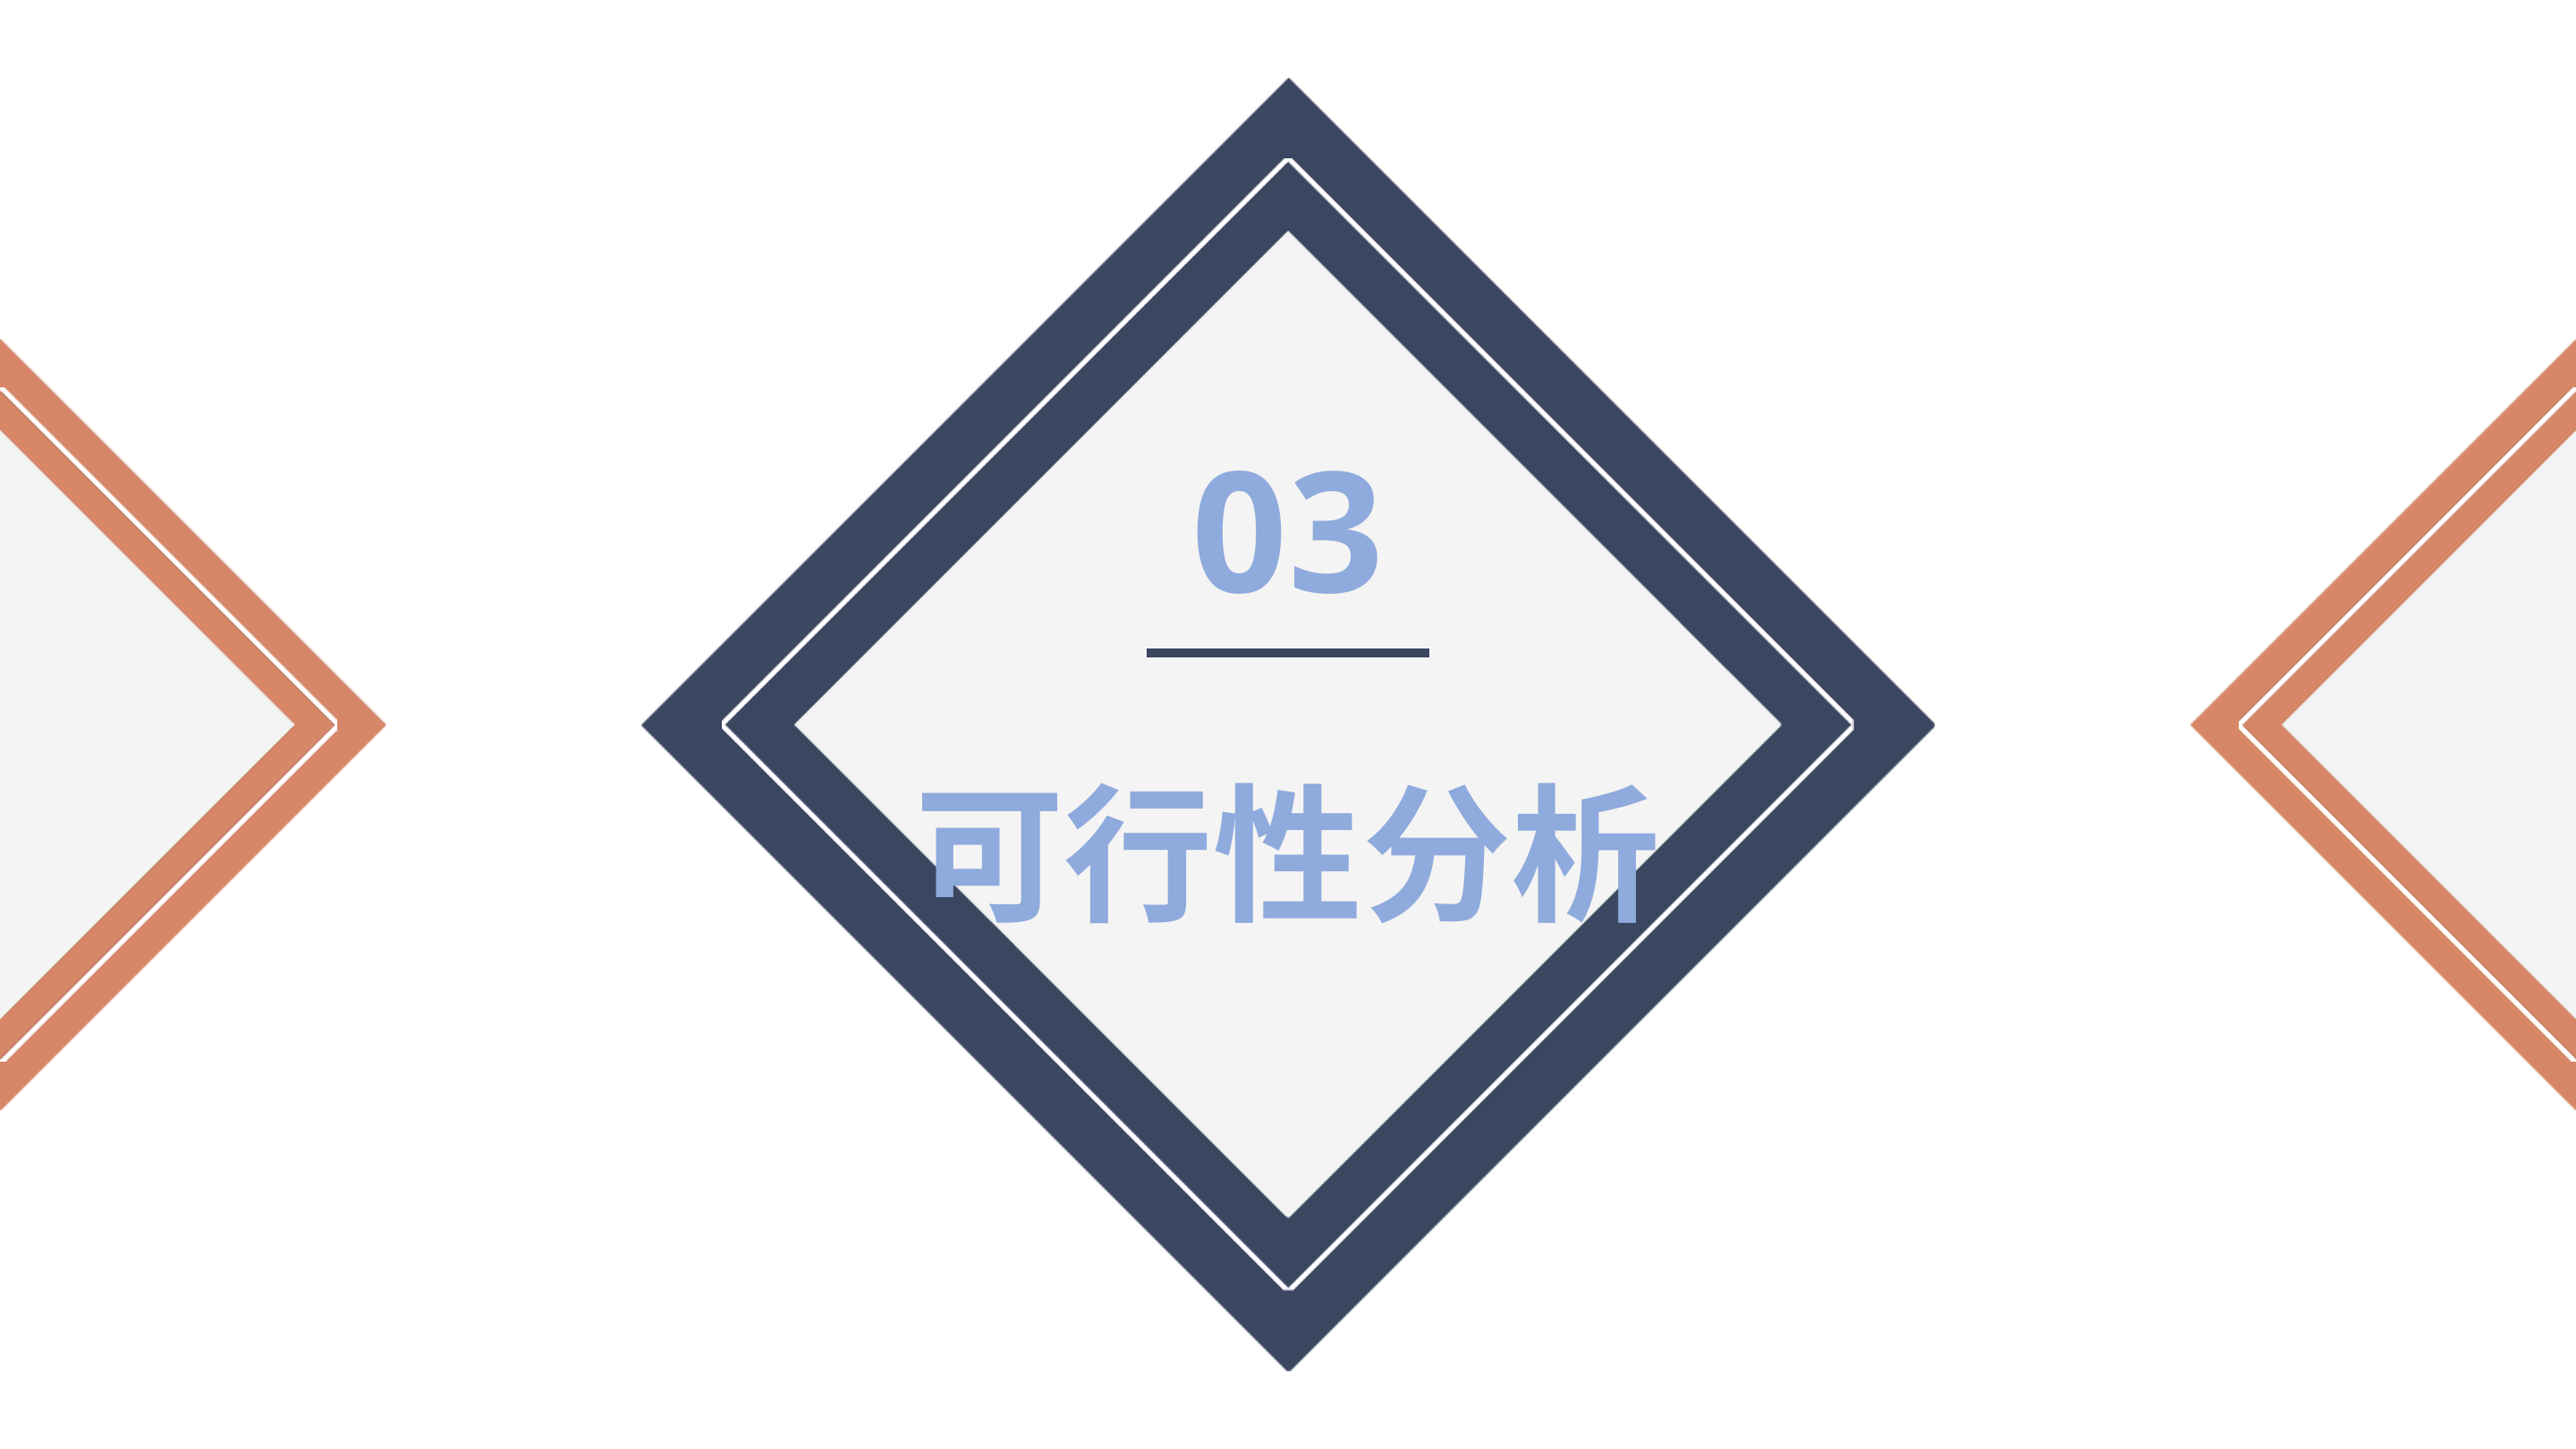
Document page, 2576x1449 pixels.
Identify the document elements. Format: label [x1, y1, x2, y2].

picture [641, 78, 1935, 1371]
picture [2190, 339, 2576, 1110]
picture [0, 339, 386, 1110]
